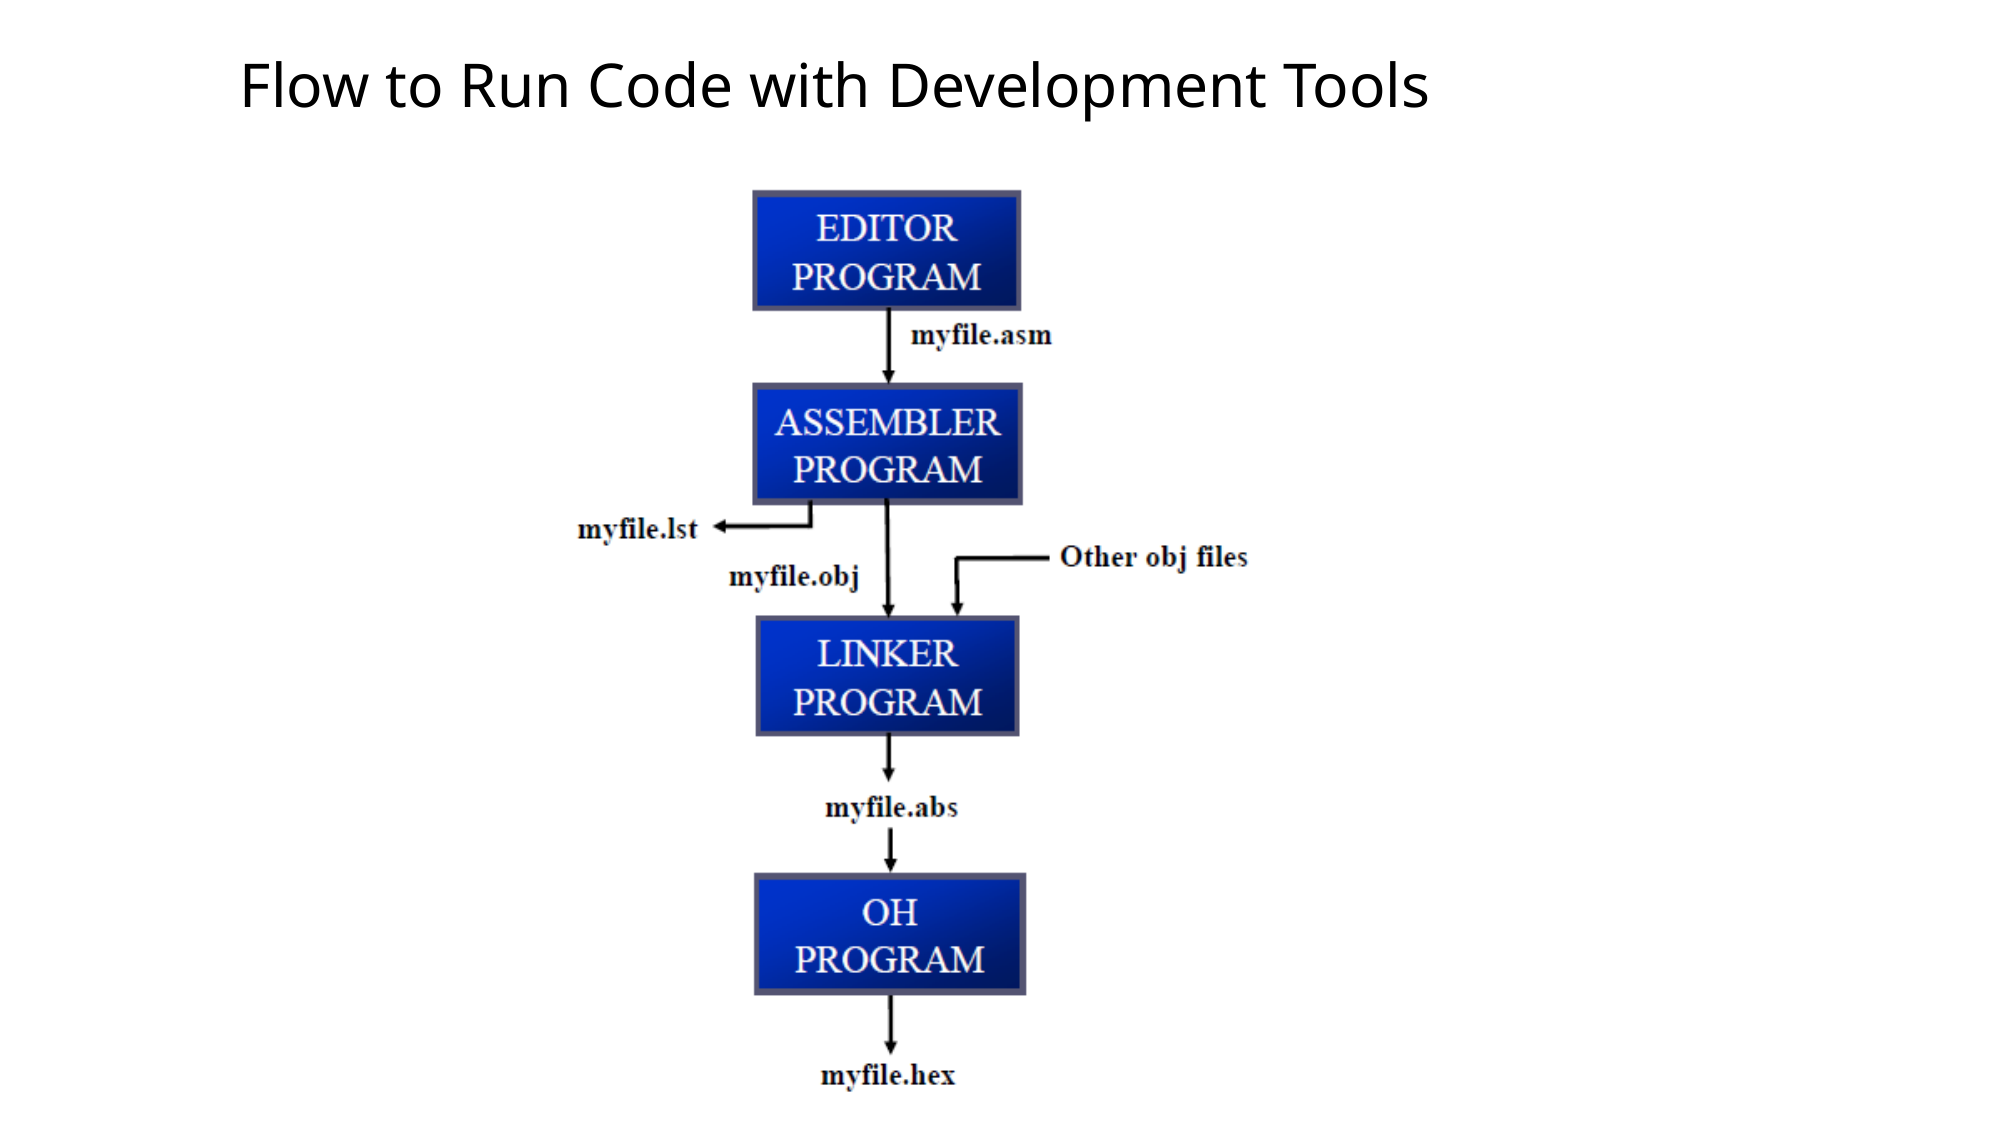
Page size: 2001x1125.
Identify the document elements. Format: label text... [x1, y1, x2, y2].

title Flow to Run Code with Development Tools [224, 47, 1693, 129]
picture [518, 180, 1282, 1106]
